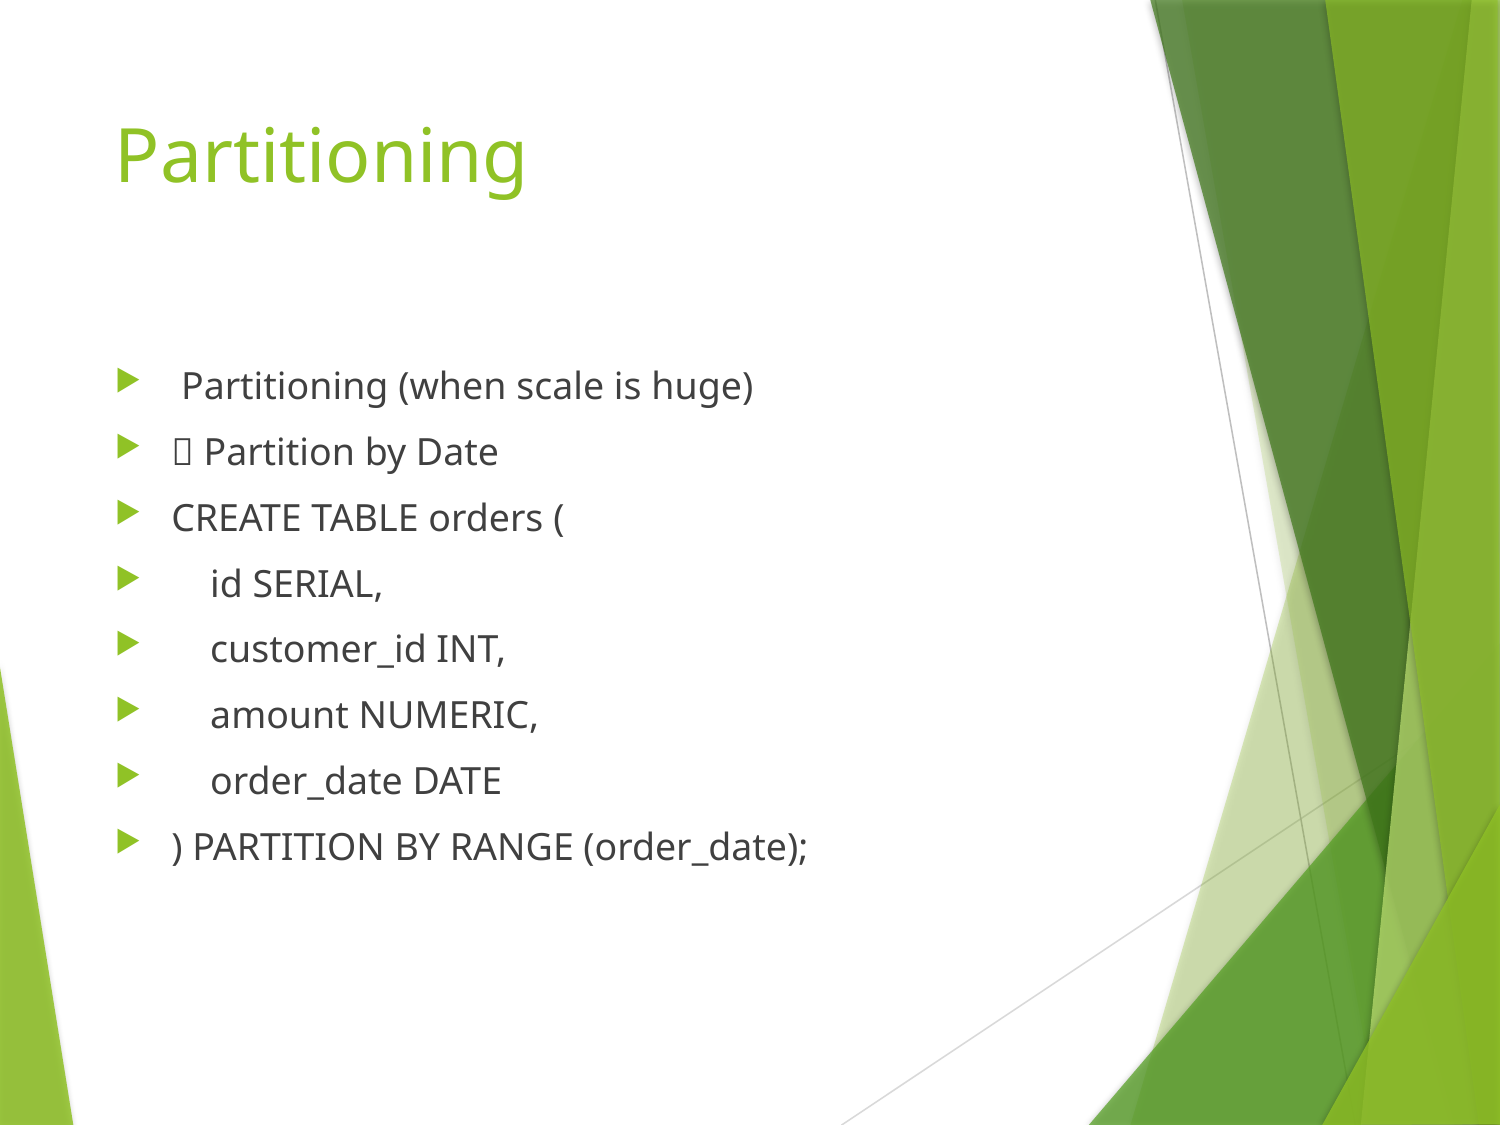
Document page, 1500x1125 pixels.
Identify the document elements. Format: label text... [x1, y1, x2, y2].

list Partitioning (when scale is huge) ✅ Partition by Date CREATE TABLE orders ( id SERIAL, customer_id INT, amount NUMERIC, order_date DATE ) PARTITION BY RANGE (order_date); [99, 354, 1142, 992]
title Partitioning [99, 99, 1142, 317]
